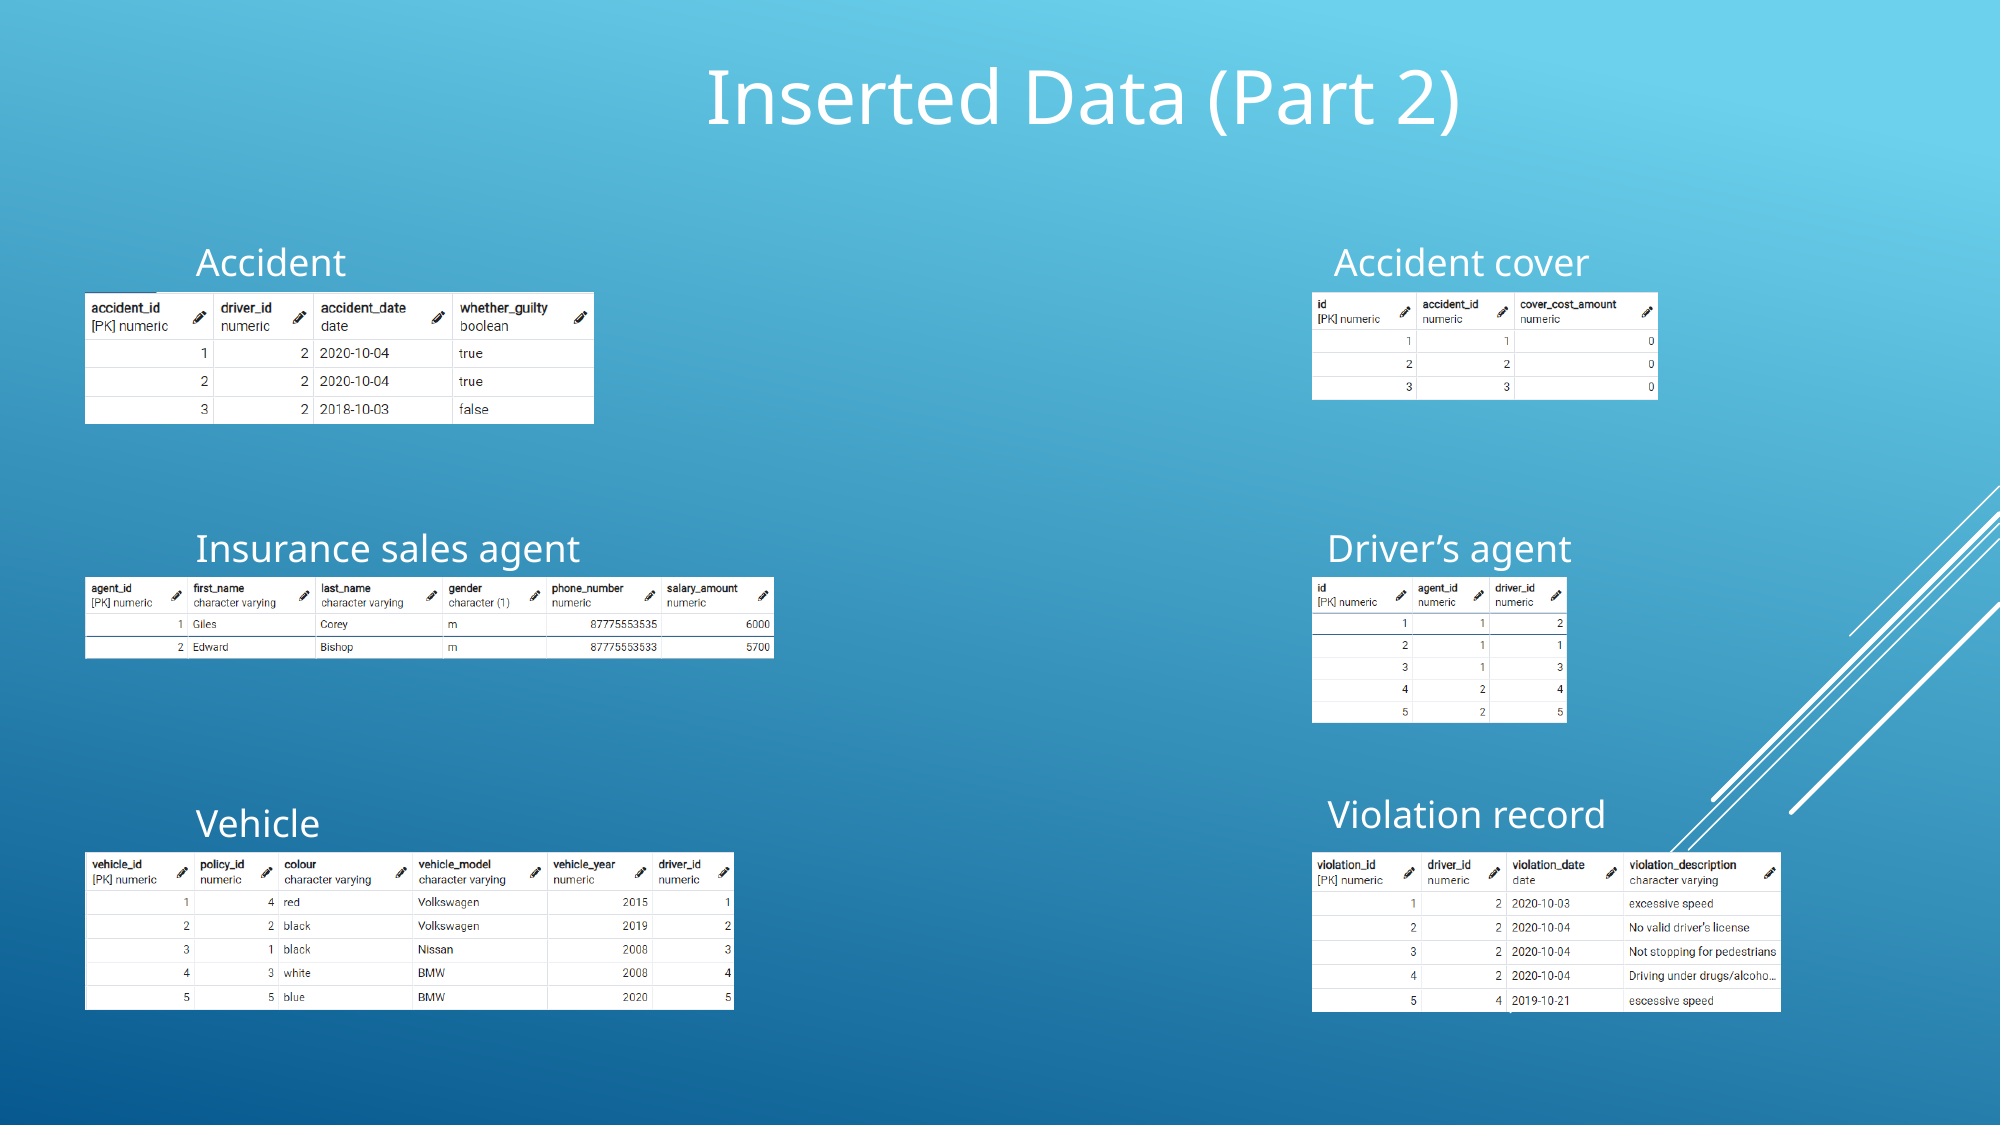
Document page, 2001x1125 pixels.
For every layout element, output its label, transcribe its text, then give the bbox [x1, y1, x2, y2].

text_box Violation record [1312, 783, 1677, 844]
picture [85, 577, 774, 660]
text_box Driver’s agent [1312, 517, 1612, 577]
text_box Insurance sales agent [181, 517, 773, 577]
picture [85, 852, 735, 1011]
picture [85, 291, 594, 425]
text_box Inserted Data (Part 2) [692, 42, 1556, 148]
text_box Accident [181, 231, 632, 292]
text_box Accident cover [1319, 231, 1658, 291]
picture [1311, 852, 1781, 1013]
picture [1311, 291, 1658, 400]
text_box Vehicle [181, 792, 830, 853]
picture [1311, 577, 1567, 723]
